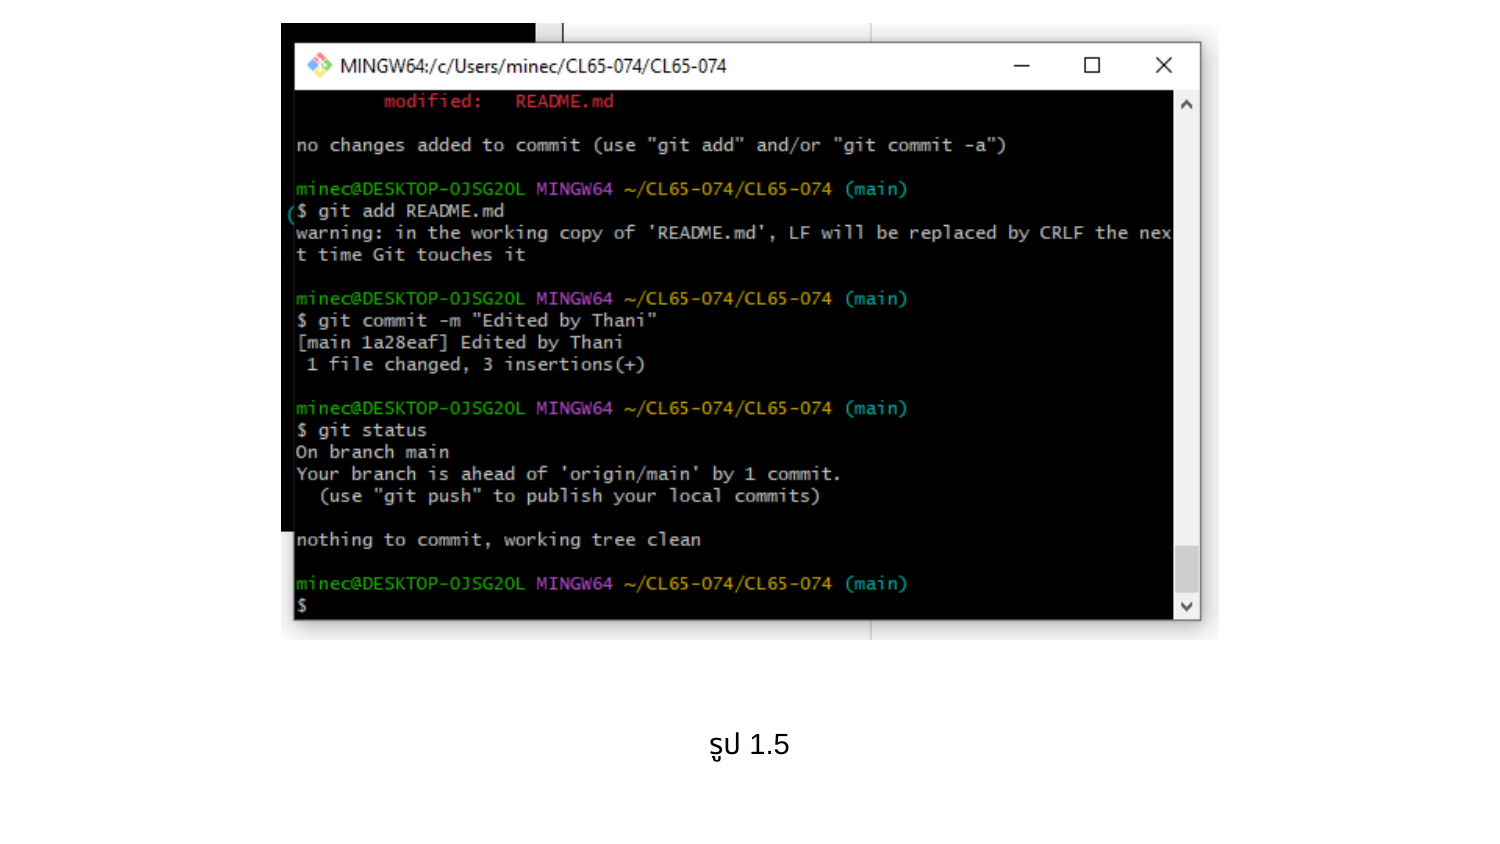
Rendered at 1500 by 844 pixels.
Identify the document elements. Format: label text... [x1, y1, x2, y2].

picture [281, 23, 1219, 640]
text_box รูป 1.5 [694, 710, 814, 775]
